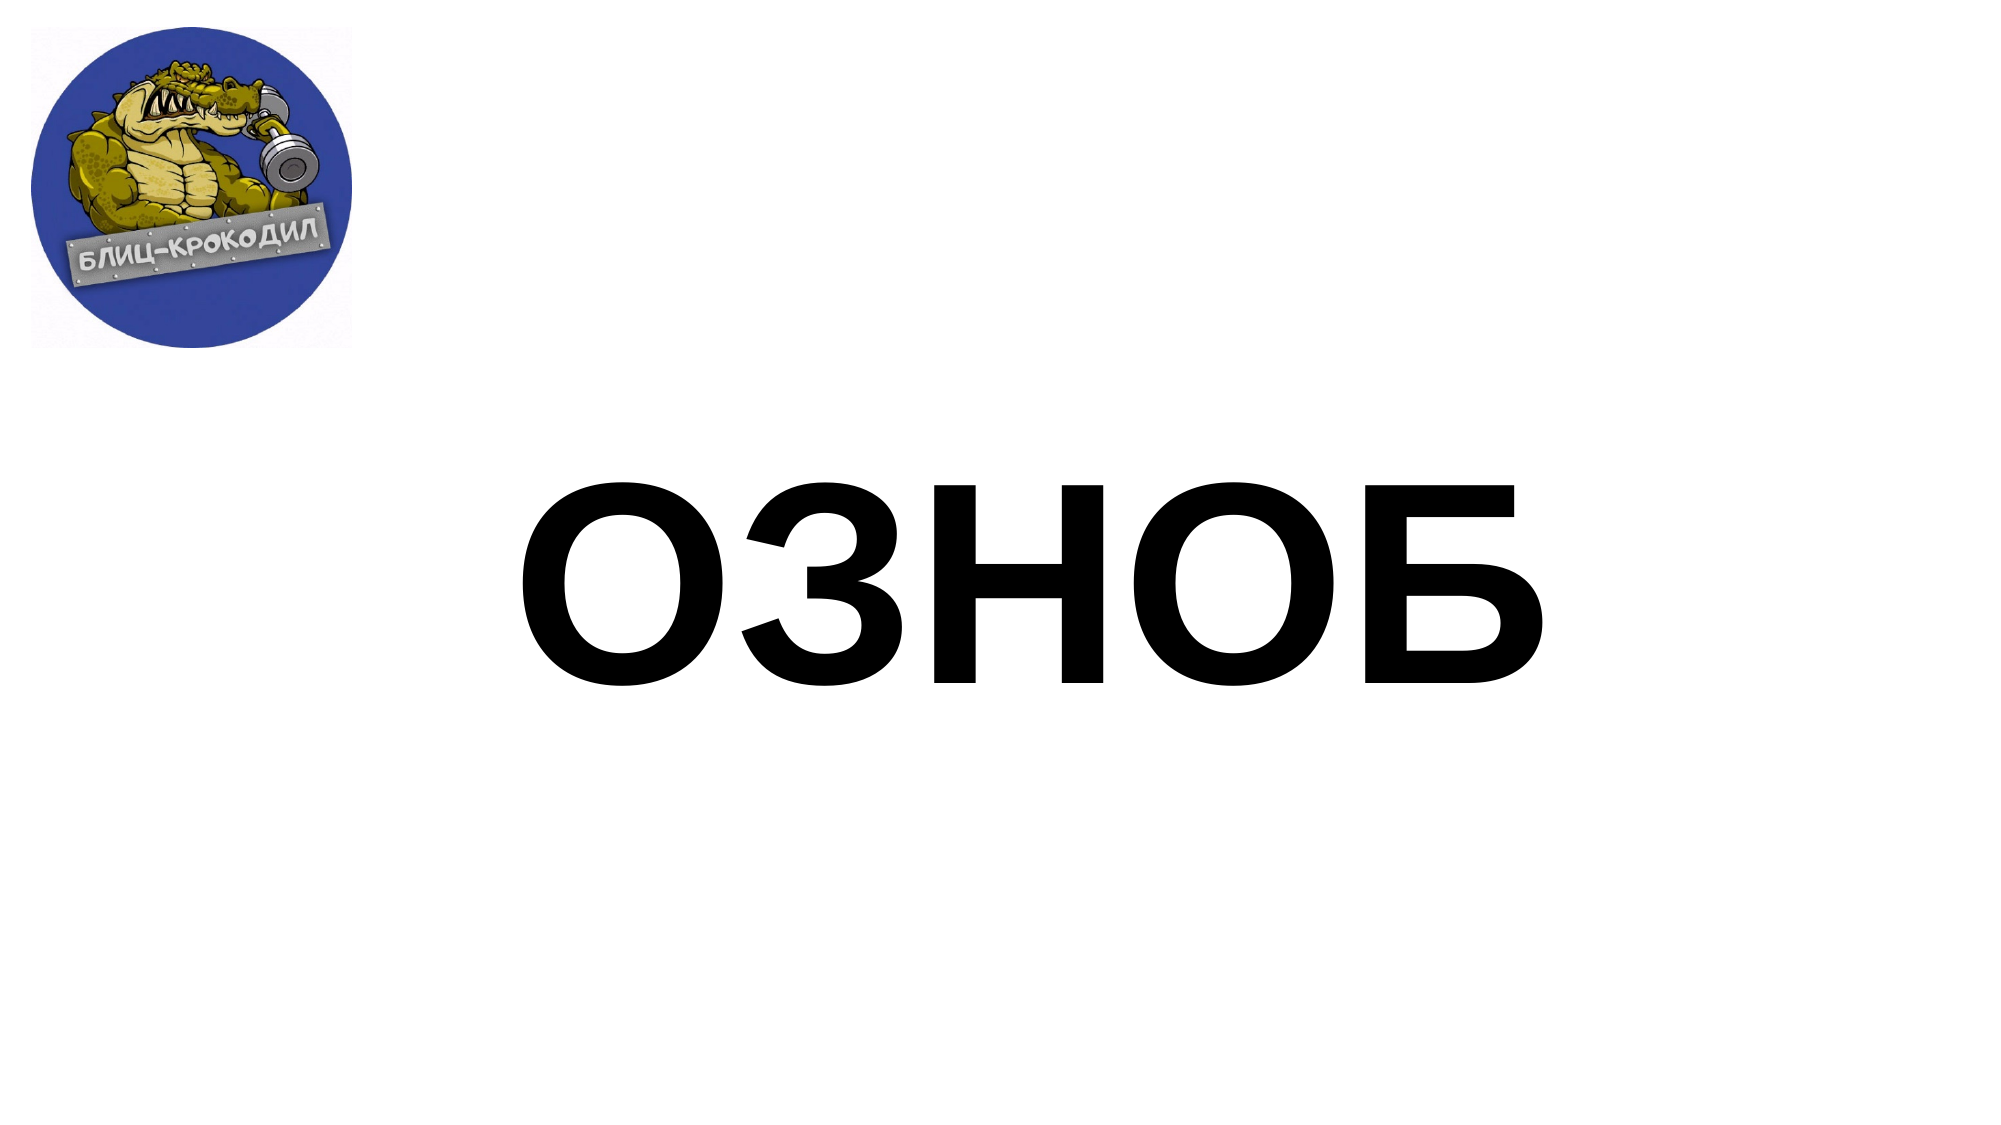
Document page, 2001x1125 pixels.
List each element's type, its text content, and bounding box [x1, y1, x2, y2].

picture [31, 27, 352, 348]
title ОЗНОБ [282, 361, 1783, 754]
